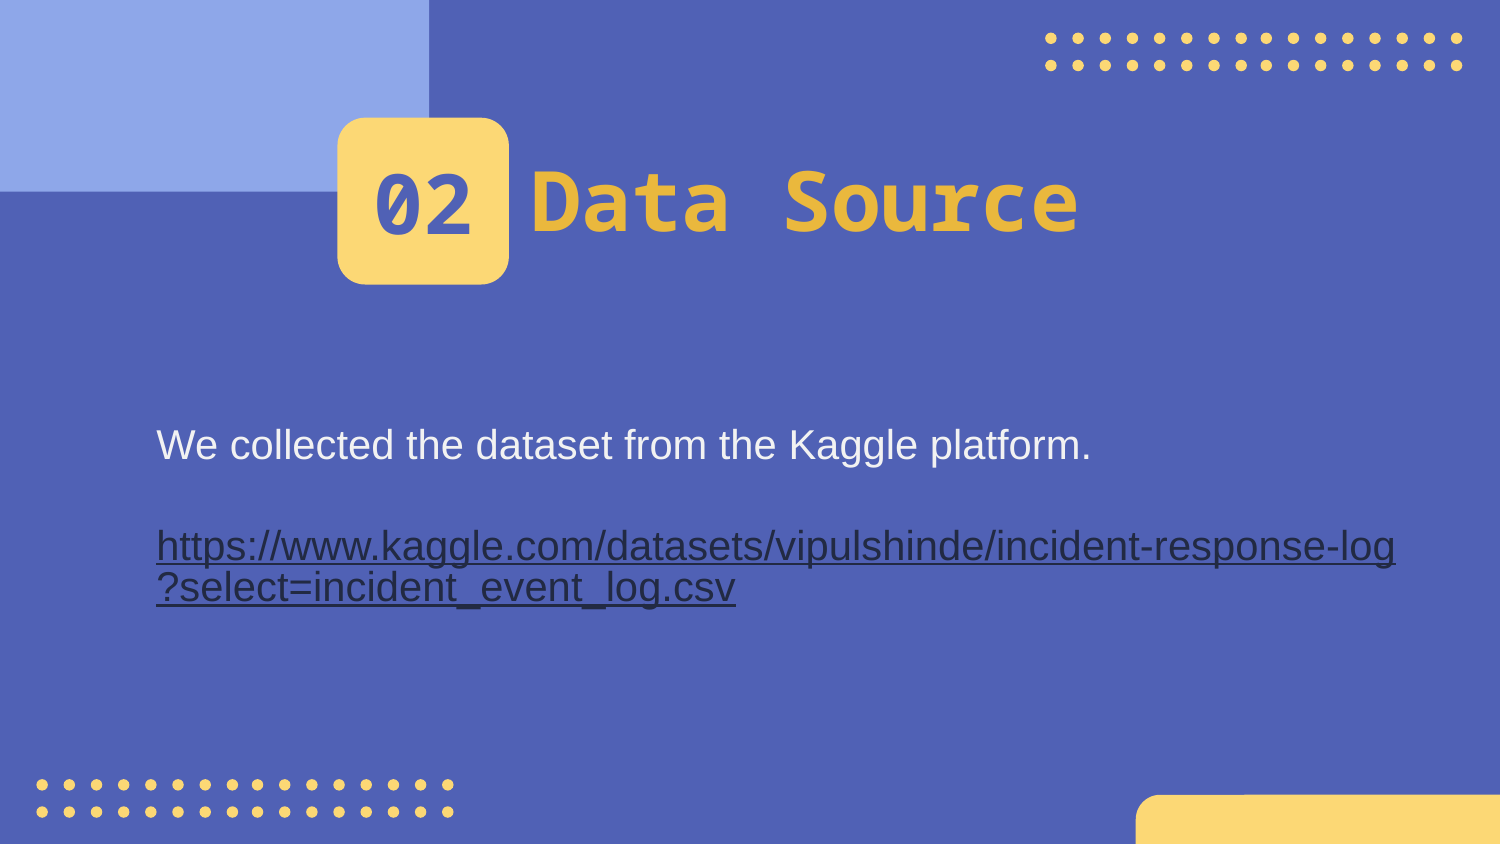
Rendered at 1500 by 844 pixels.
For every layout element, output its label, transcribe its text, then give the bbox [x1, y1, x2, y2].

title Data Source [516, 128, 1236, 267]
text_box We collected the dataset from the Kaggle platform. https://www.kaggle.com/datasets/vipulshinde/incident-response-log?select=incident_event_log.csv [141, 411, 1431, 711]
title 02 [349, 132, 498, 271]
text_box [1135, 794, 1500, 844]
text_box [337, 117, 509, 285]
